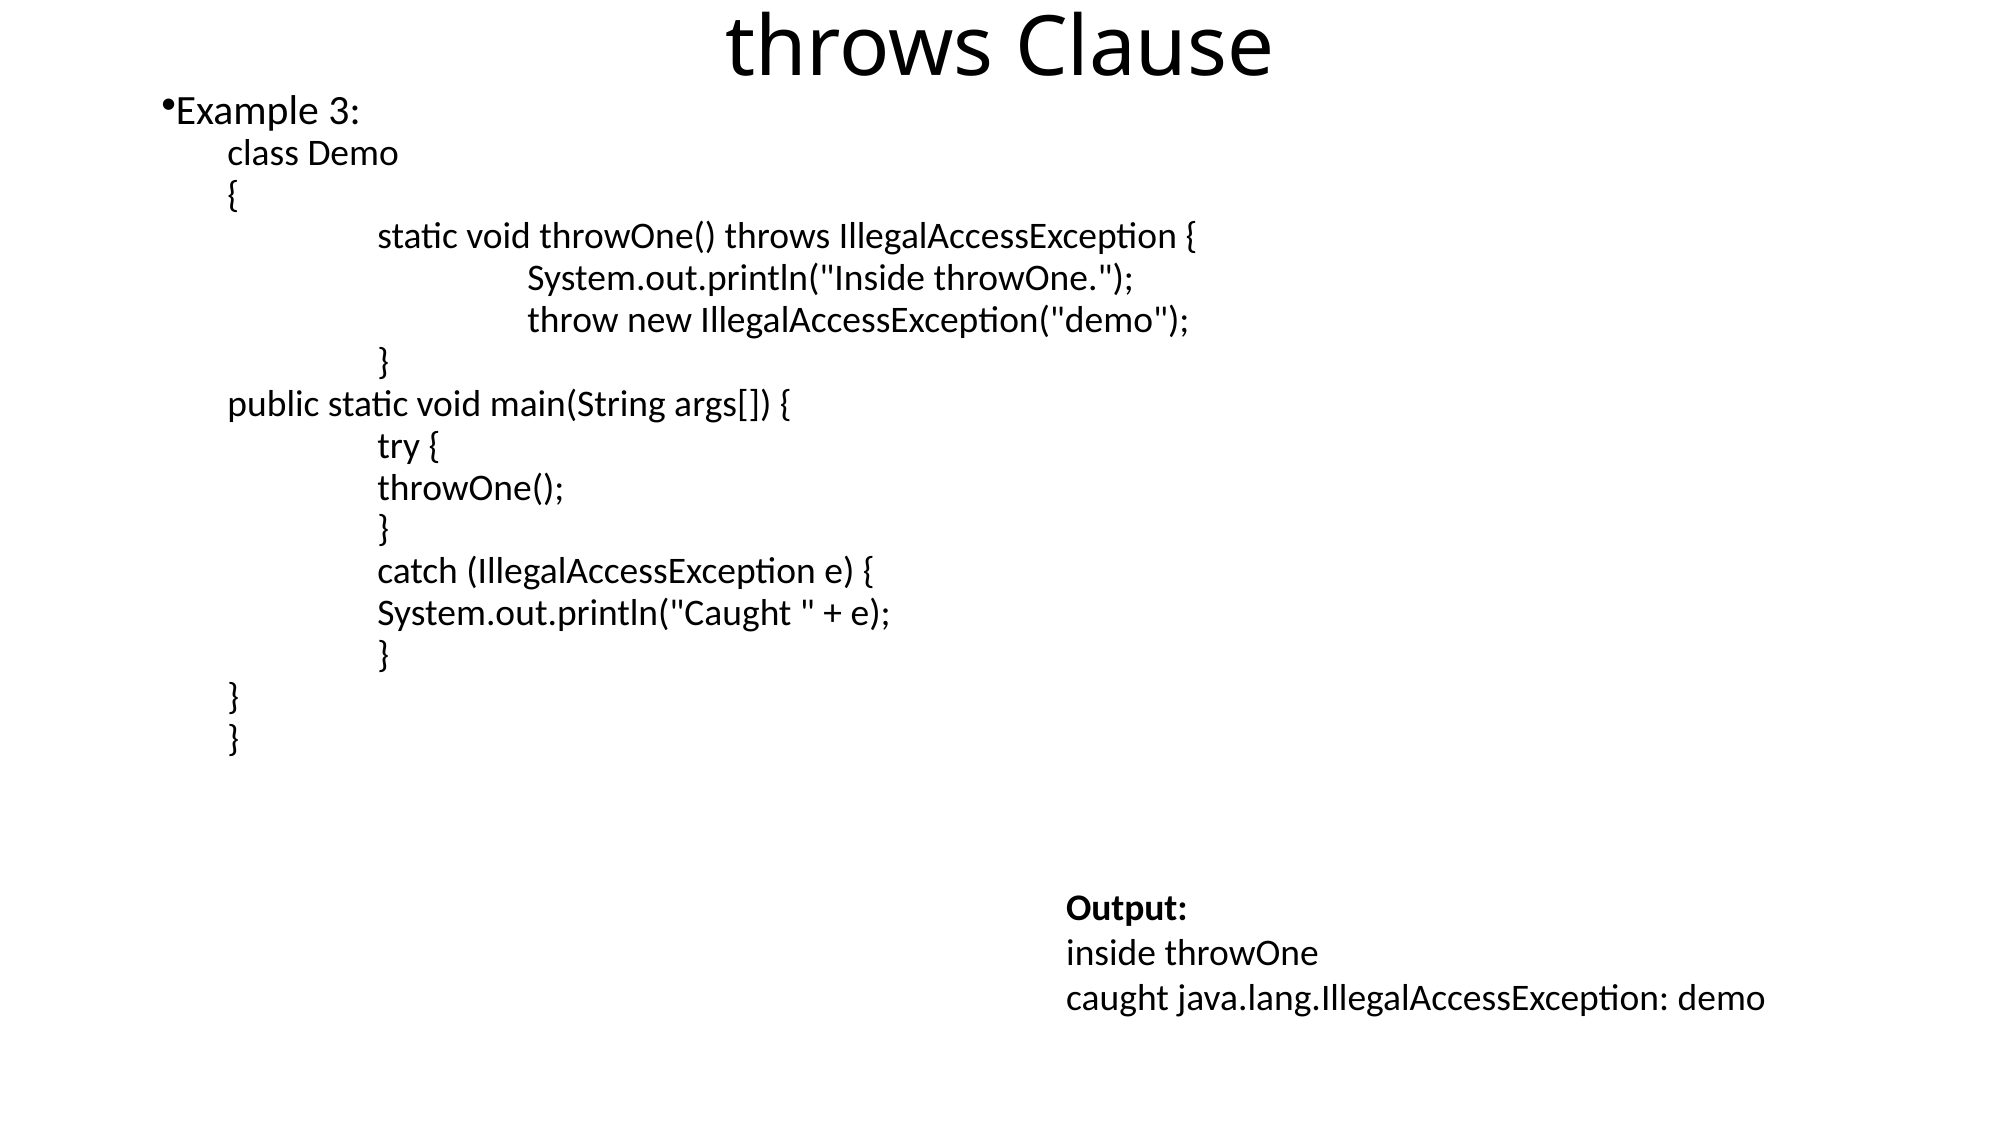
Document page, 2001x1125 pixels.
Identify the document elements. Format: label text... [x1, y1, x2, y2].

text_box Output: inside throwOne caught java.lang.IllegalAccessException: demo [1051, 875, 1863, 1025]
list Example 3: class Demo { static void throwOne() throws IllegalAccessException { System.out.println("Inside throwOne."); throw new IllegalAccessException("demo"); } public static void main(String args[]) { try { throwOne(); } catch (IllegalAccessException e) { System.out.println("Caught " + e); } } } [137, 97, 1863, 1125]
title throws Clause [137, 0, 1863, 97]
